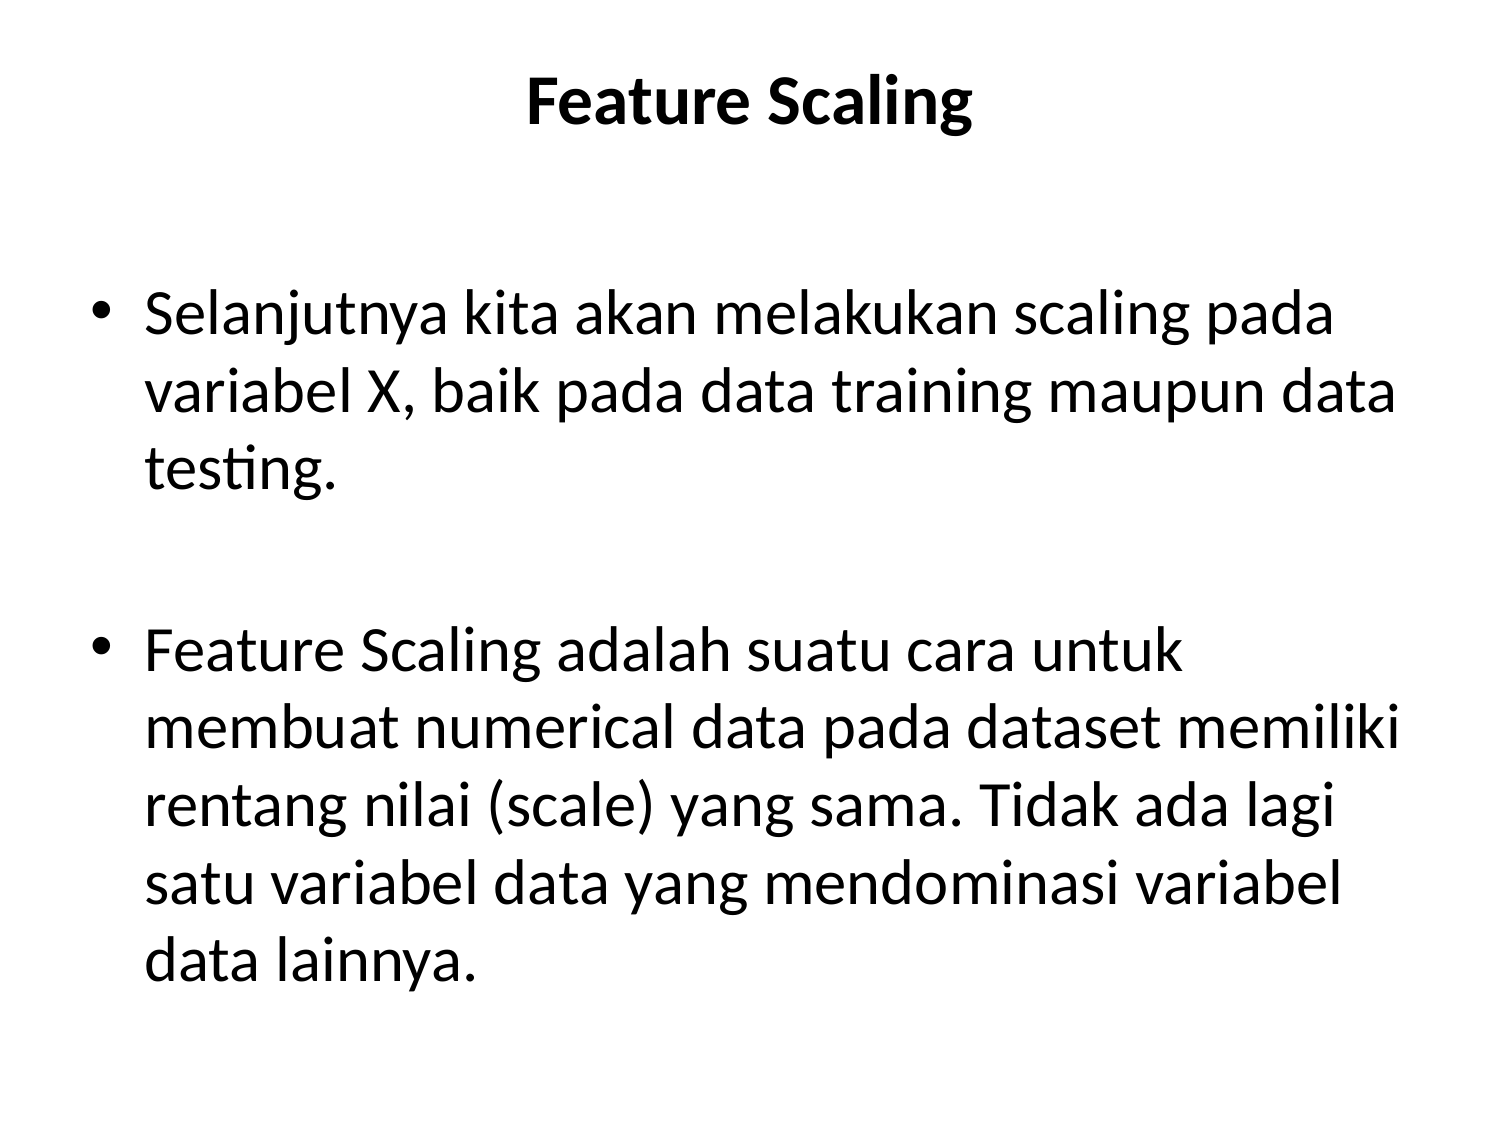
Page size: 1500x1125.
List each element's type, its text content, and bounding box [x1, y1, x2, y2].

title Feature Scaling [75, 45, 1425, 233]
list Selanjutnya kita akan melakukan scaling pada variabel X, baik pada data training maupun data testing. Feature Scaling adalah suatu cara untuk membuat numerical data pada dataset memiliki rentang nilai (scale) yang sama. Tidak ada lagi satu variabel data yang mendominasi variabel data lainnya. [75, 262, 1425, 1005]
